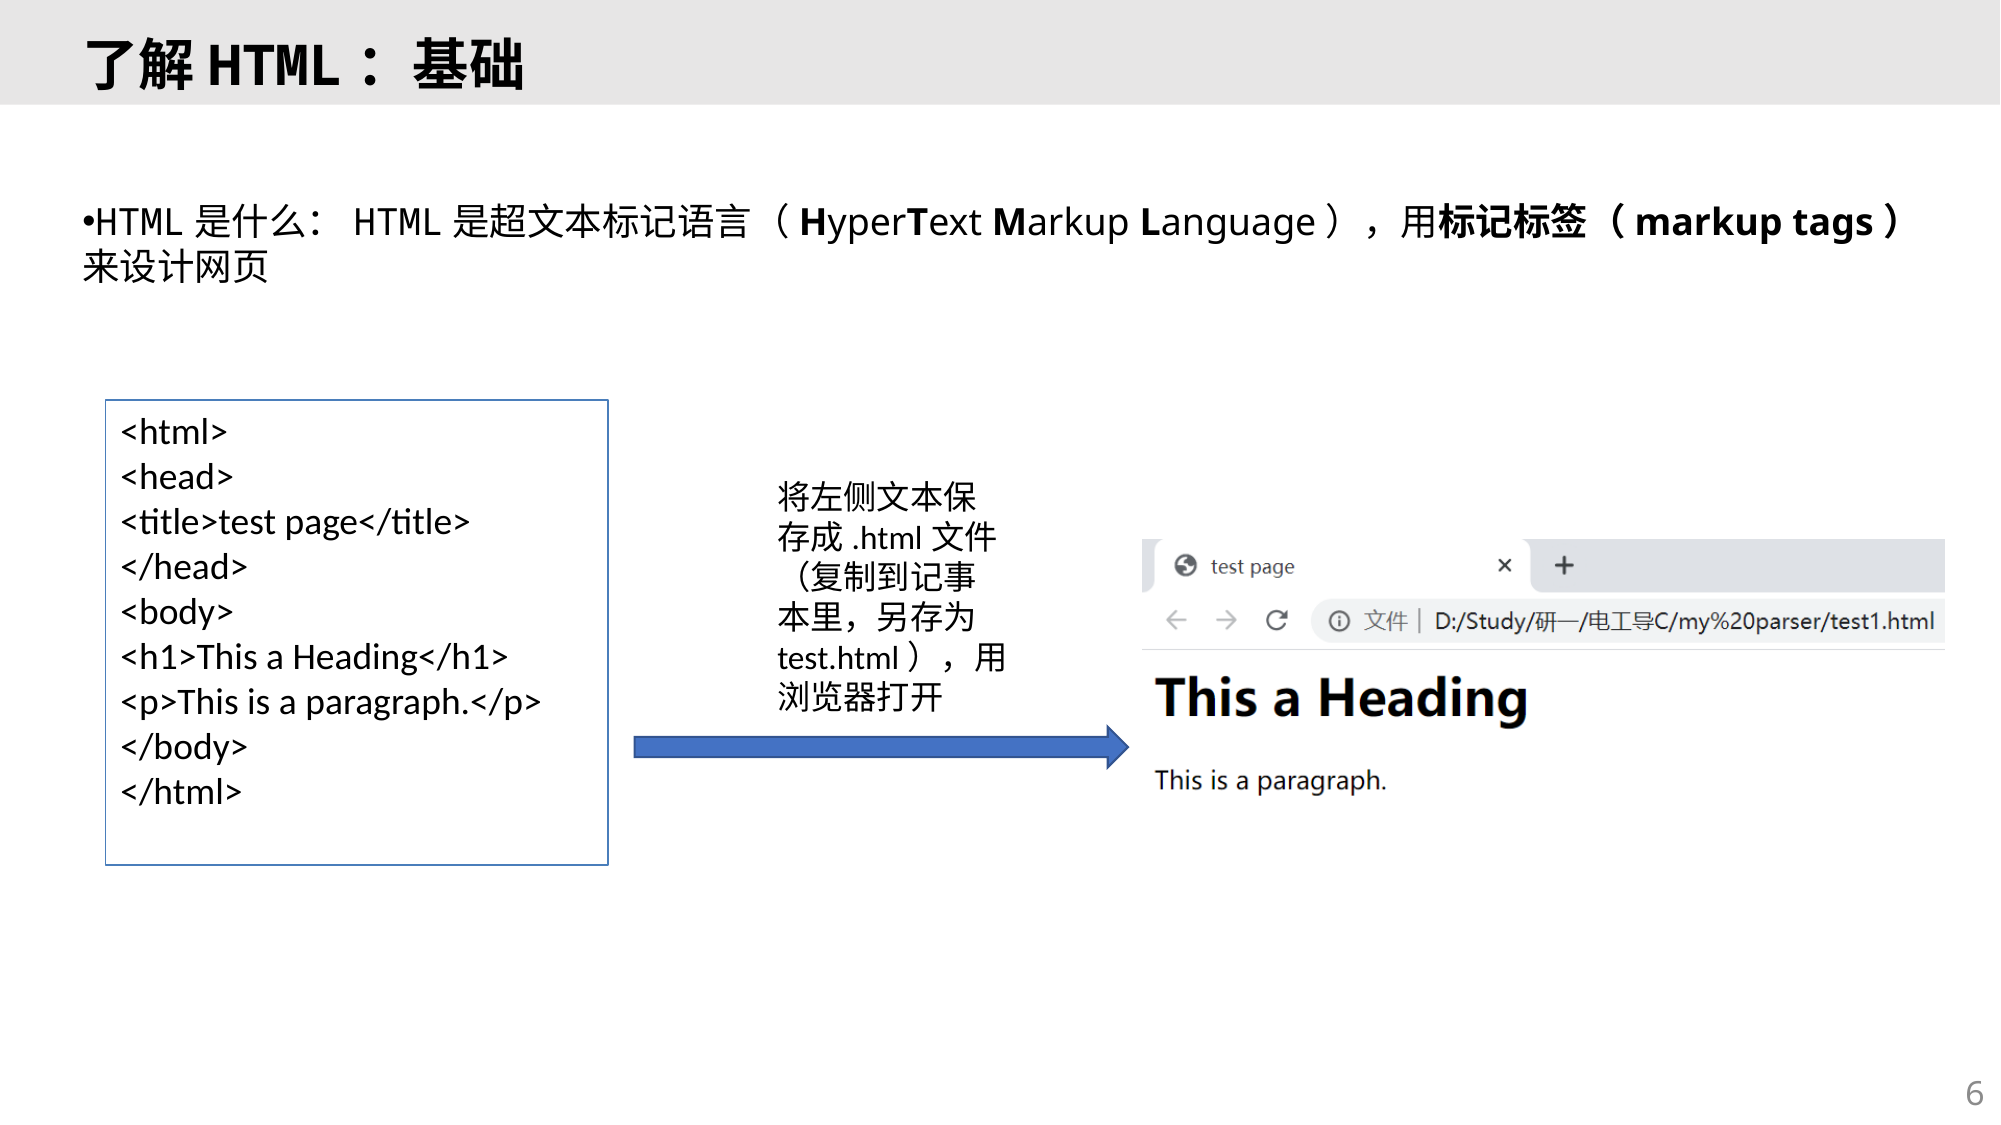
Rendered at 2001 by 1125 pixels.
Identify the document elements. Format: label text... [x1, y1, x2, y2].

text_box <html> <head> <title>test page</title> </head> <body> <h1>This a Heading</h1> <p>This is a paragraph.</p> </body> </html> [105, 400, 608, 865]
list HTML是什么：HTML是超文本标记语言（HyperText Markup Language），用标记标签（markup tags）来设计网页 [67, 125, 1945, 1103]
text_box [633, 724, 1130, 770]
slide_number 6 [1550, 1065, 2000, 1125]
picture [1142, 539, 1945, 803]
title 了解HTML：基础 [67, 16, 1945, 119]
text_box 将左侧文本保存成.html文件（复制到记事本里，另存为test.html），用浏览器打开 [762, 469, 1024, 724]
